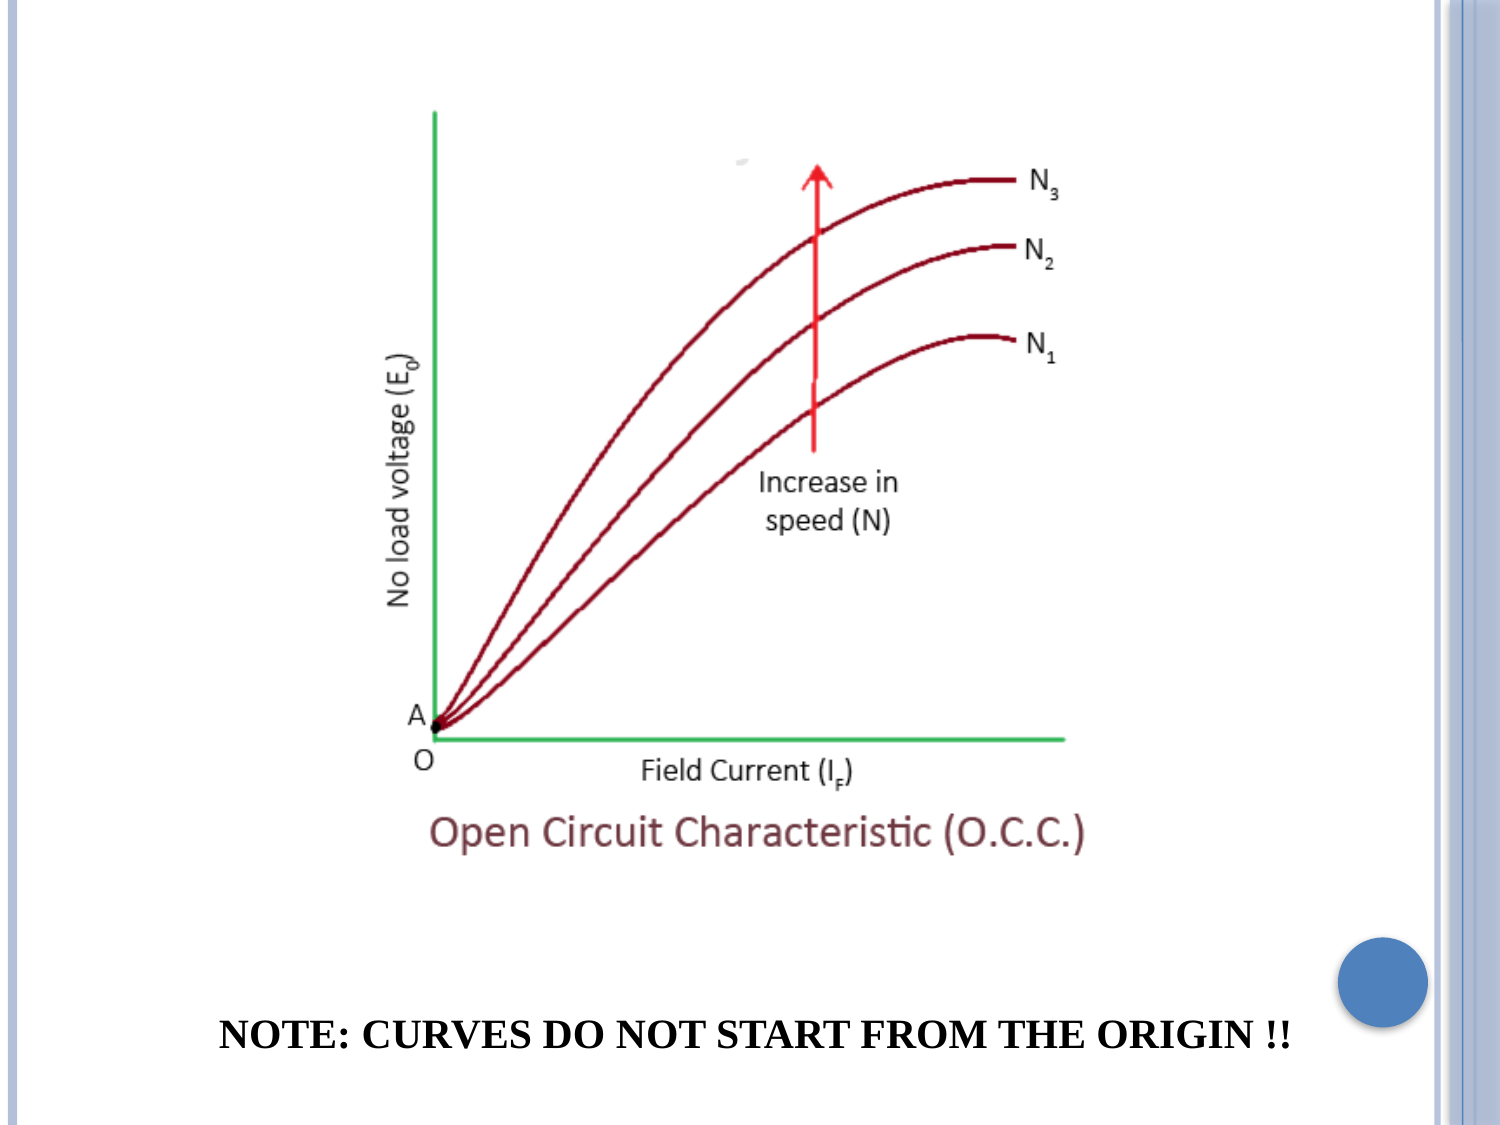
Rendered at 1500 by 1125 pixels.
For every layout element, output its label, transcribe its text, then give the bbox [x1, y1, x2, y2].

picture [336, 97, 1148, 880]
text_box NOTE: CURVES DO NOT START FROM THE ORIGIN !! [204, 999, 1309, 1065]
